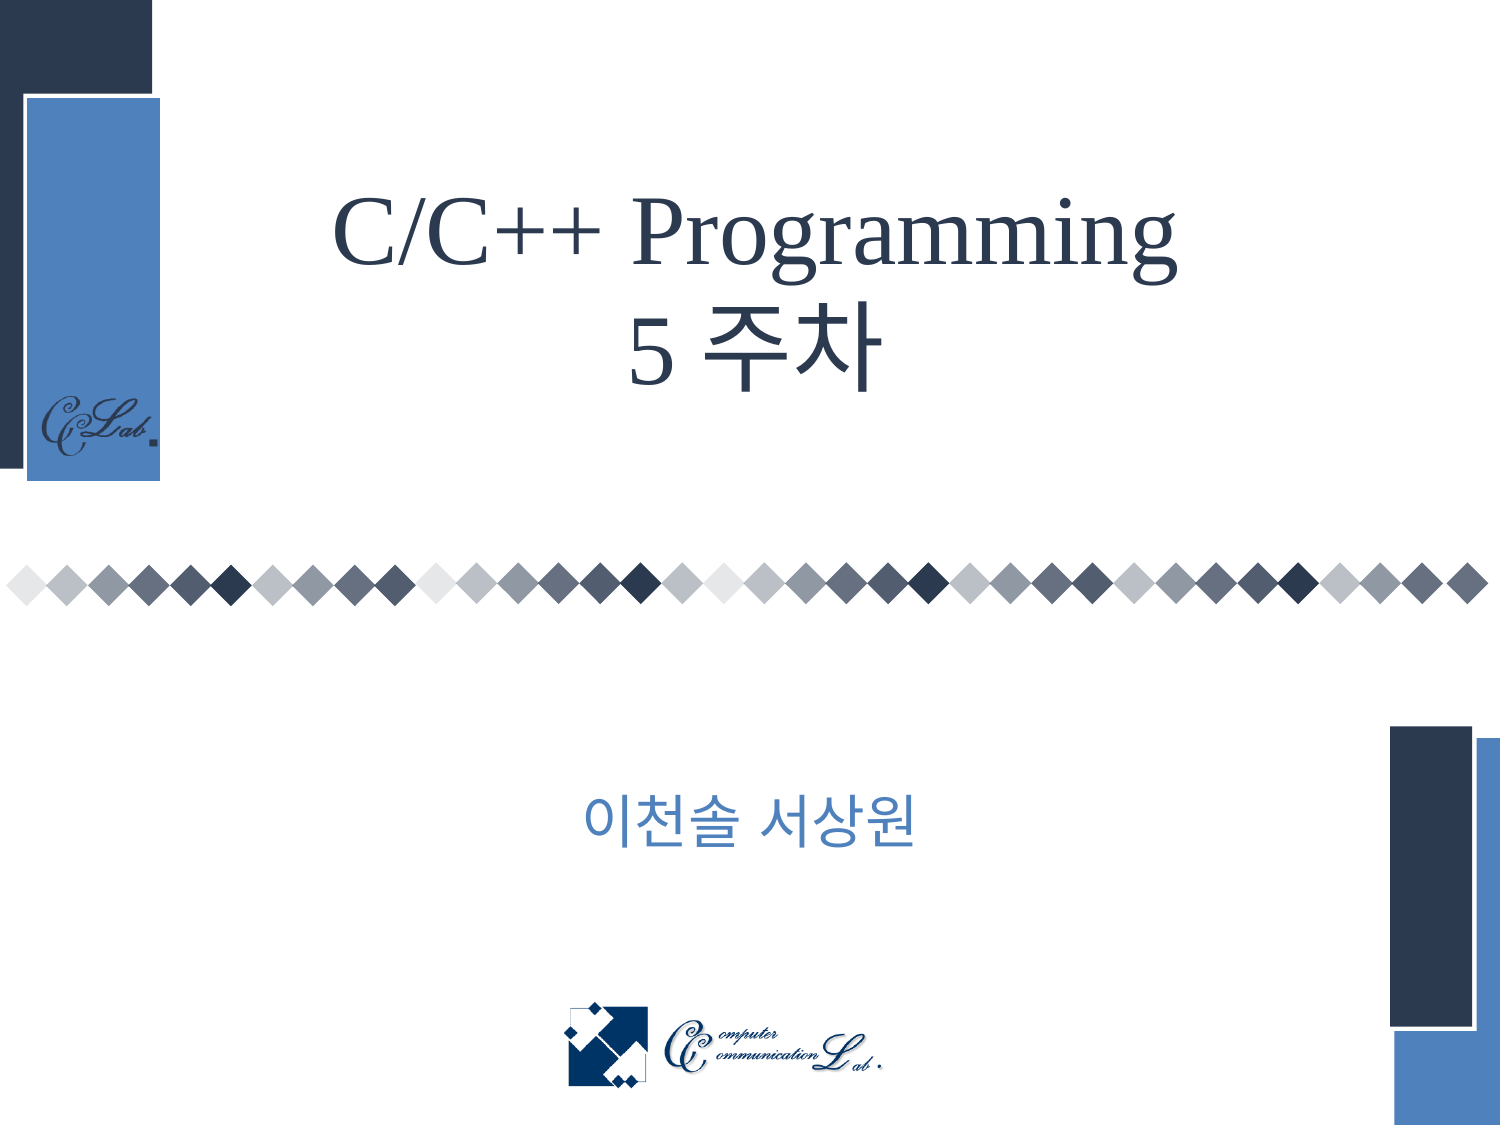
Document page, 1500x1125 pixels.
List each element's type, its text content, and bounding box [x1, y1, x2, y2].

title C/C++ Programming 5주차 [171, 90, 1341, 480]
subtitle 이천솔 서상원 [225, 676, 1275, 964]
picture [27, 98, 160, 481]
picture [562, 999, 886, 1091]
